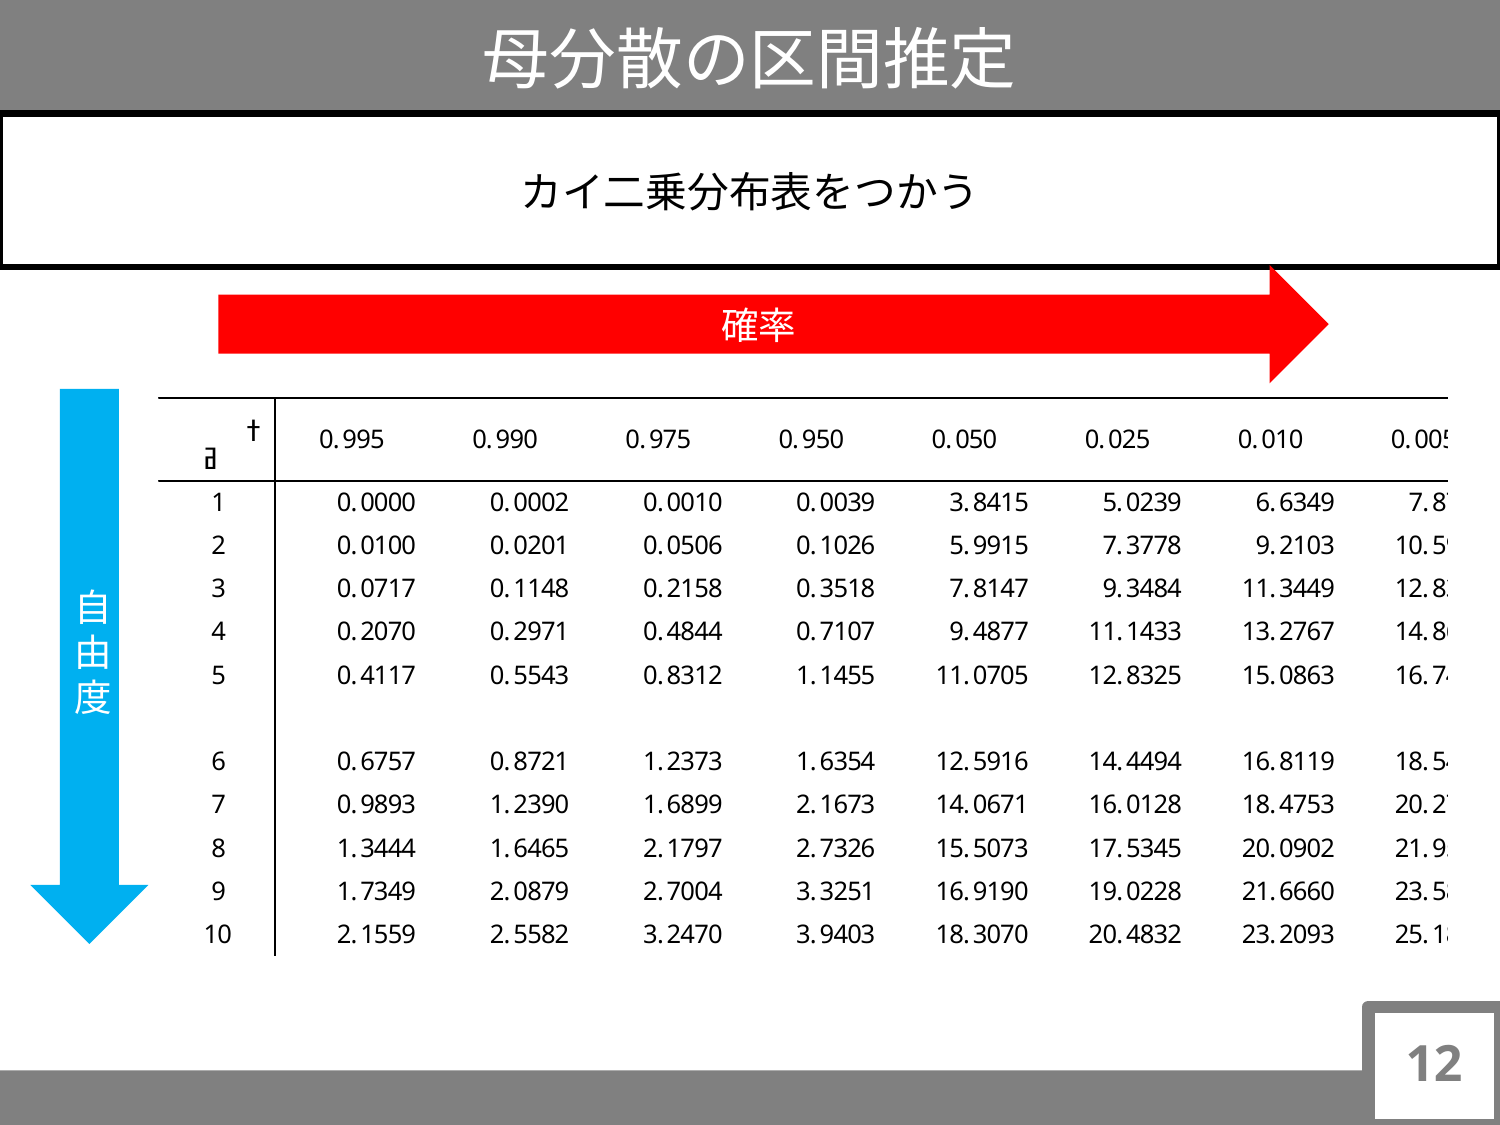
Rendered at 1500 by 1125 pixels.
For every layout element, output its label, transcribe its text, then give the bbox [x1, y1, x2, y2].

list カイ二乗分布表をつかう [0, 110, 1500, 270]
text_box 確率 [216, 263, 1331, 386]
title 母分散の区間推定 [0, 0, 1500, 110]
slide_number 12 [1362, 1001, 1500, 1125]
text_box 自由度 [28, 386, 151, 947]
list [158, 396, 1451, 958]
